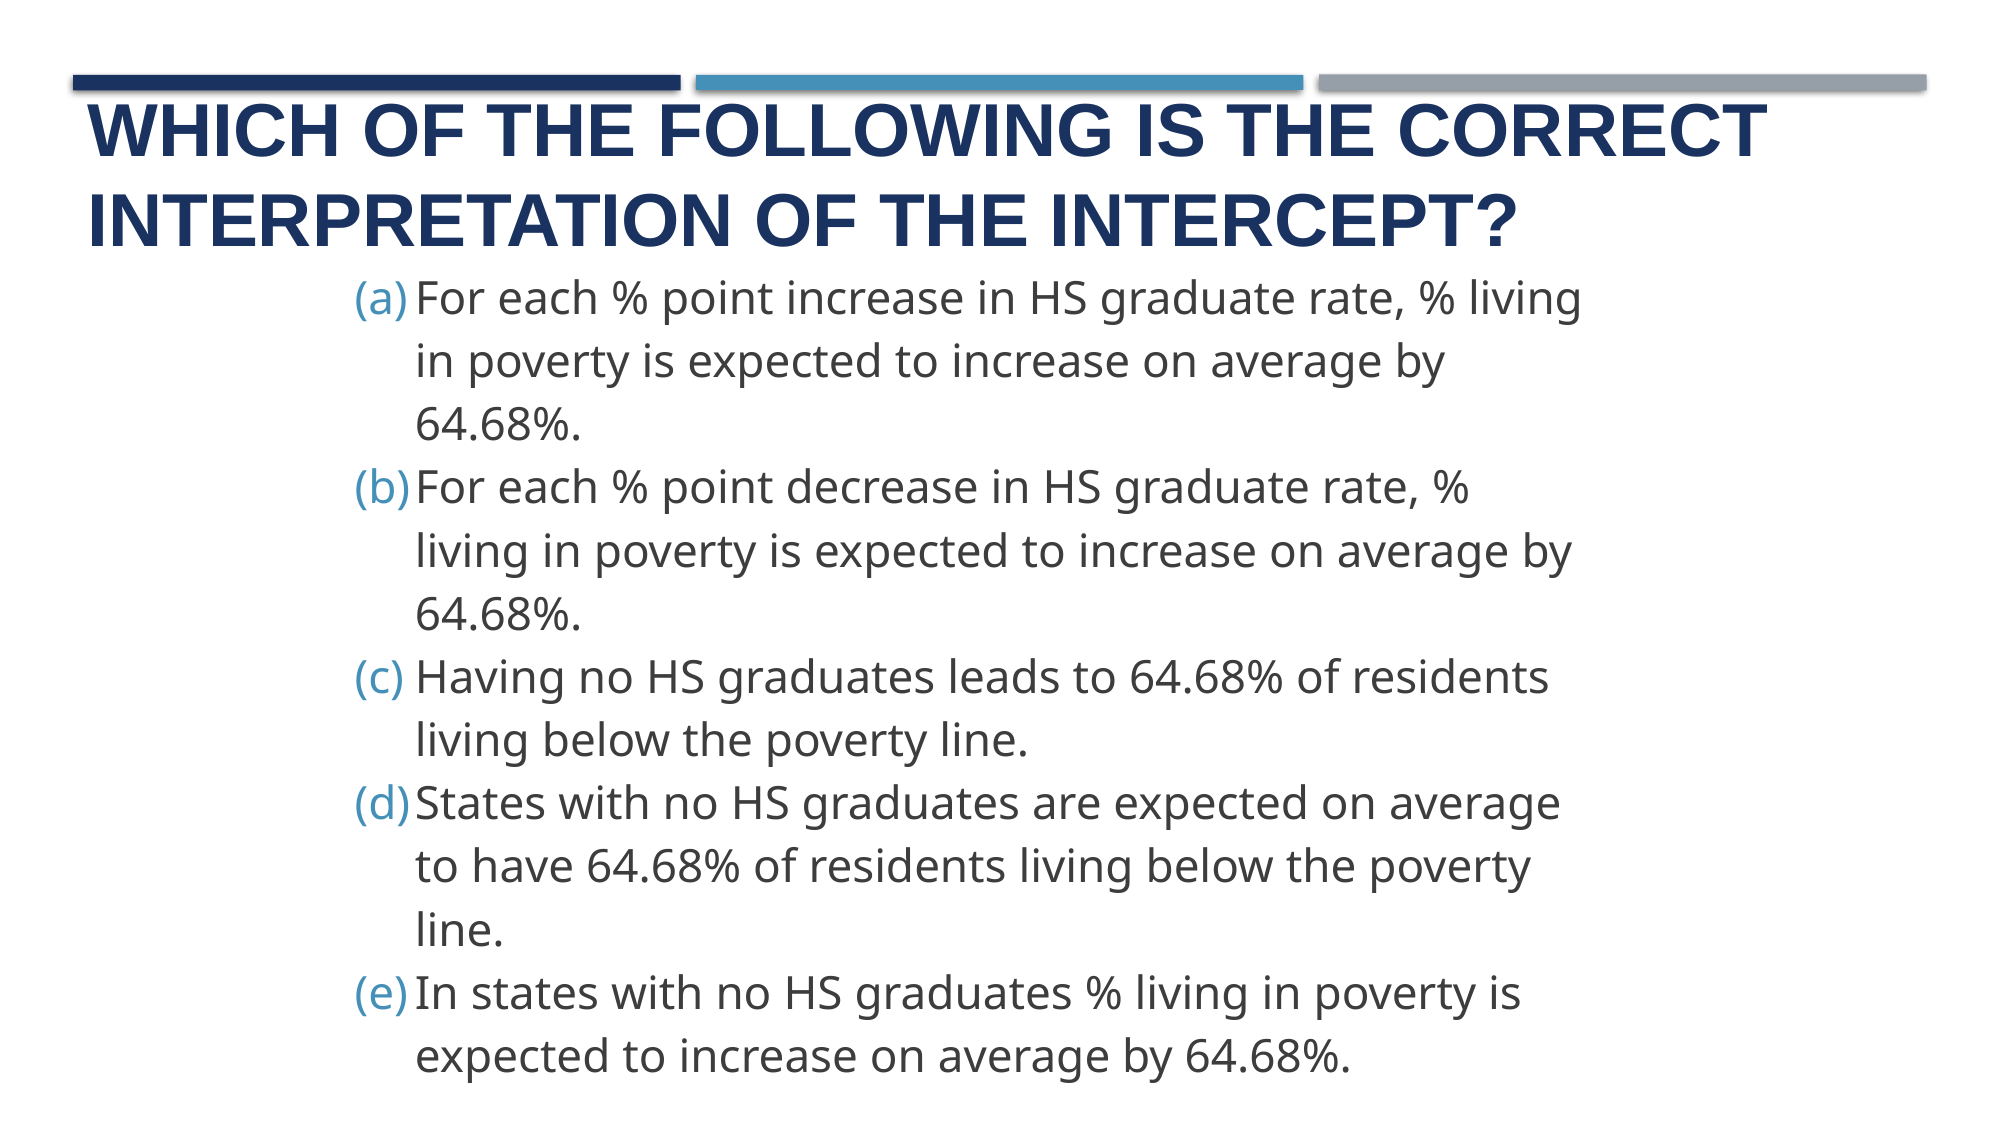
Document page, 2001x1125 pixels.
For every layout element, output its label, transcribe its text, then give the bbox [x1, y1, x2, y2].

title Which of the following is the correct interpretation of the intercept? [72, 88, 1928, 277]
list For each % point increase in HS graduate rate, % living in poverty is expected to increase on average by 64.68%. For each % point decrease in HS graduate rate, % living in poverty is expected to increase on average by 64.68%. Having no HS graduates leads to 64.68% of residents living below the poverty line. States with no HS graduates are expected on average to have 64.68% of residents living below the poverty line. In states with no HS graduates % living in poverty is expected to increase on average by 64.68%. [325, 277, 1609, 924]
